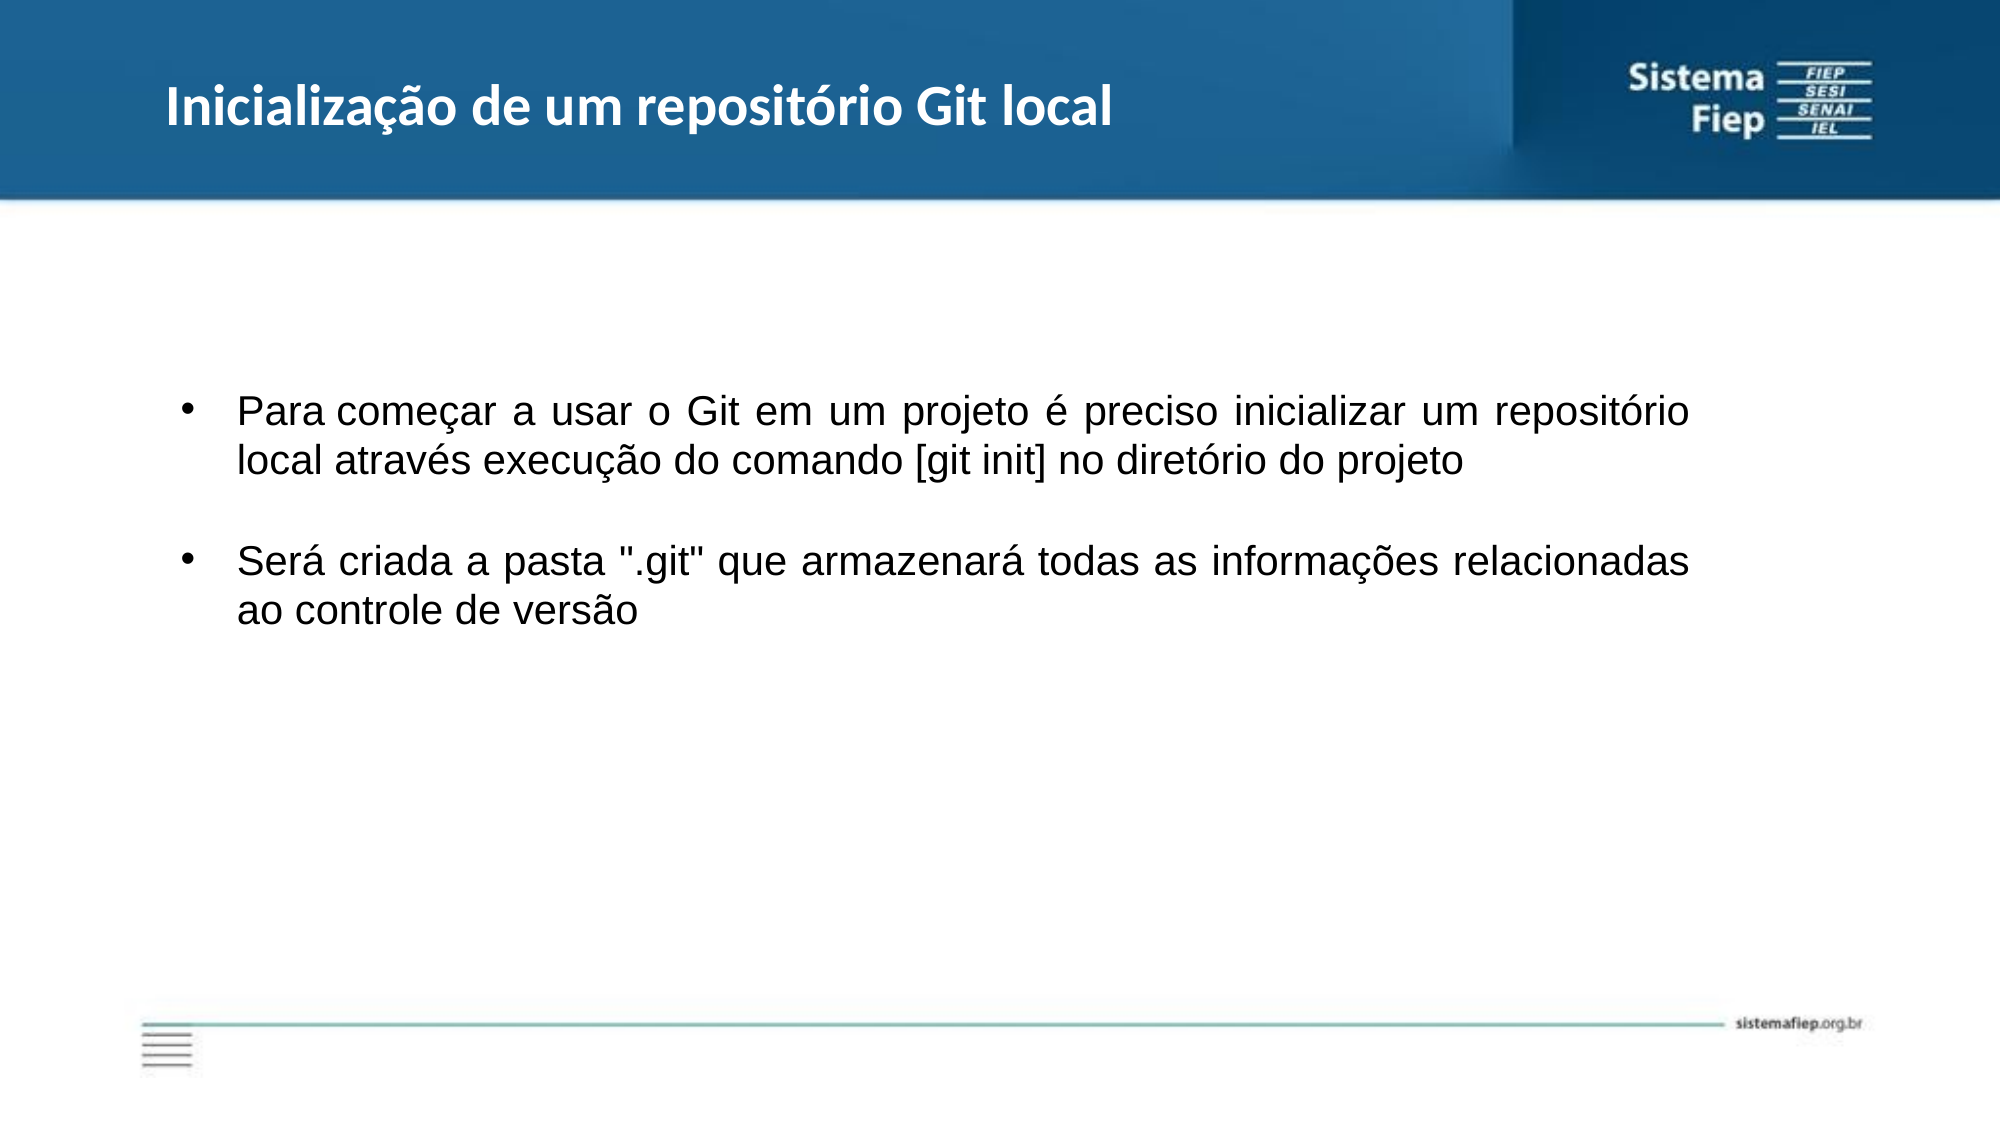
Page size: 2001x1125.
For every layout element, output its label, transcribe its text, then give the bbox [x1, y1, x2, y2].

picture [0, 0, 2000, 1078]
title Inicialização de um repositório Git local [165, 66, 1835, 138]
text_box Para começar a usar o Git em um projeto é preciso inicializar um repositório local através execução do comando [git init] no diretório do projeto Será criada a pasta ".git" que armazenará todas as informações relacionadas ao controle de versão [165, 375, 1706, 691]
